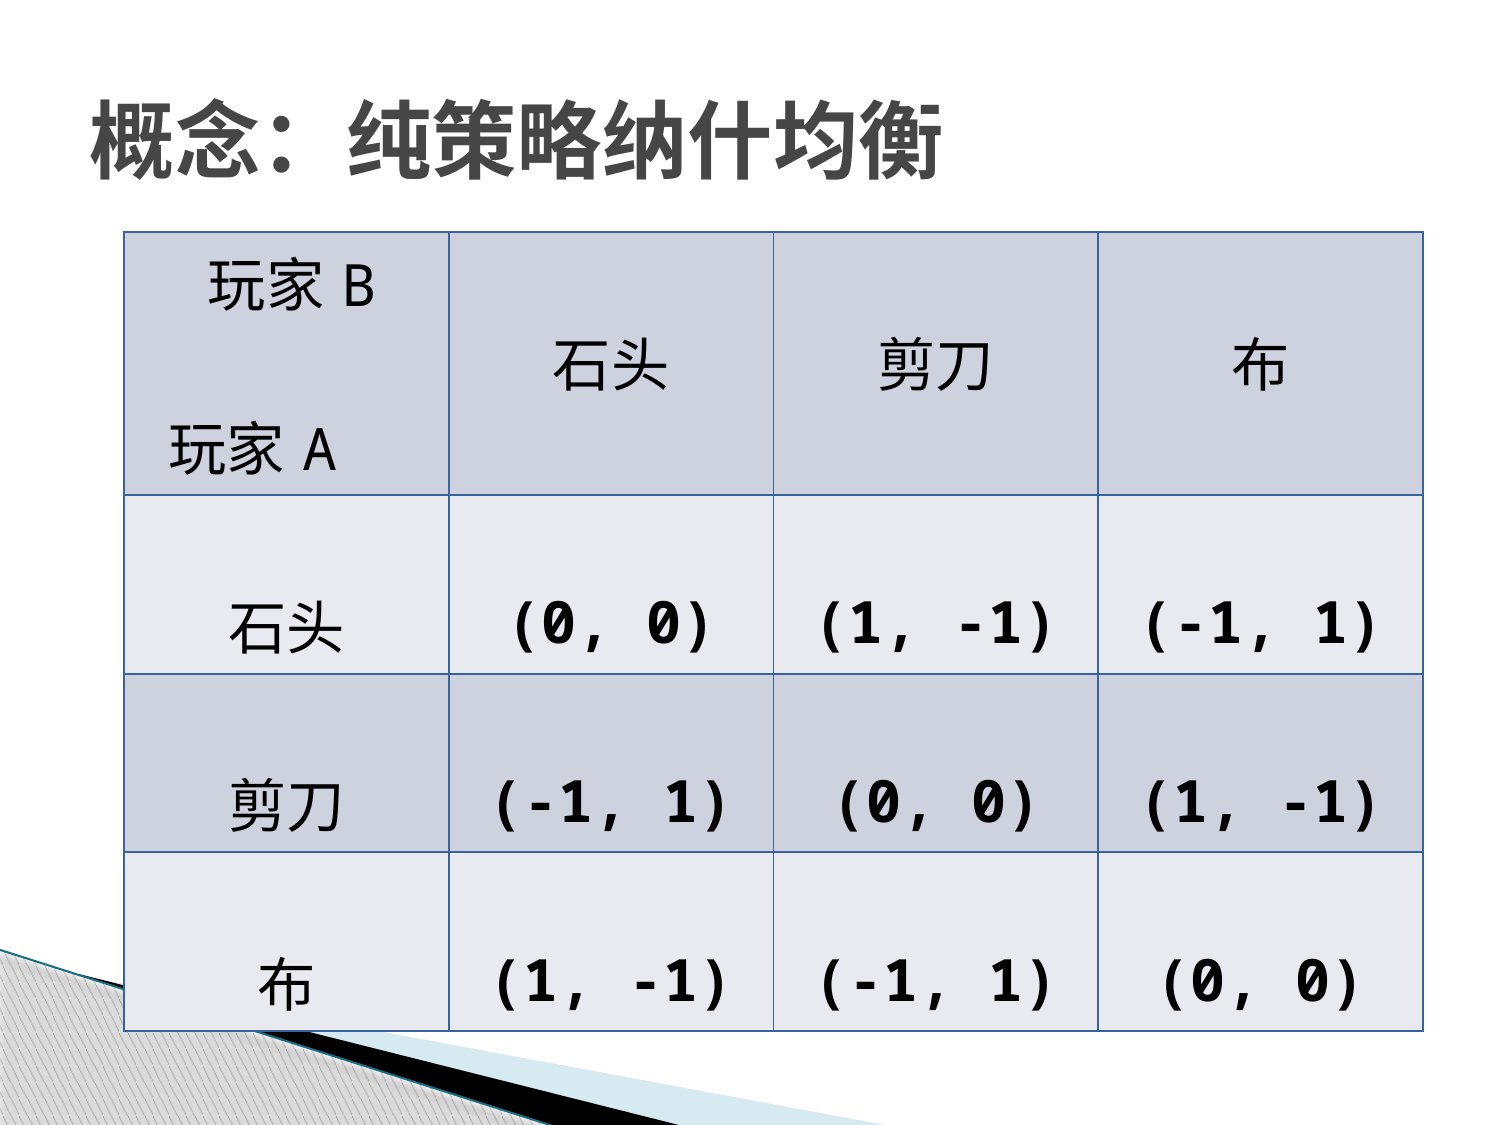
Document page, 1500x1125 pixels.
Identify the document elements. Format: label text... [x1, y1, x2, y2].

table_cell (0, 0) [774, 675, 1097, 851]
table_cell (-1, 1) [450, 675, 773, 851]
table_cell (0, 0) [1099, 853, 1422, 1030]
title 概念：纯策略纳什均衡 [75, 45, 1425, 233]
table_cell (-1, 1) [774, 853, 1097, 1030]
table_cell 石头 [125, 496, 448, 673]
table_cell 剪刀 [125, 675, 448, 851]
table_cell (-1, 1) [1099, 496, 1422, 673]
table_header 石头 [450, 233, 773, 494]
table_header 玩家B 玩家A [125, 233, 448, 494]
table_cell (0, 0) [450, 496, 773, 673]
table_cell (1, -1) [774, 496, 1097, 673]
table_cell 布 [125, 853, 448, 1030]
table_cell (1, -1) [1099, 675, 1422, 851]
table_header 布 [1099, 233, 1422, 494]
table_header 剪刀 [774, 233, 1097, 494]
table_cell (1, -1) [450, 853, 773, 1030]
